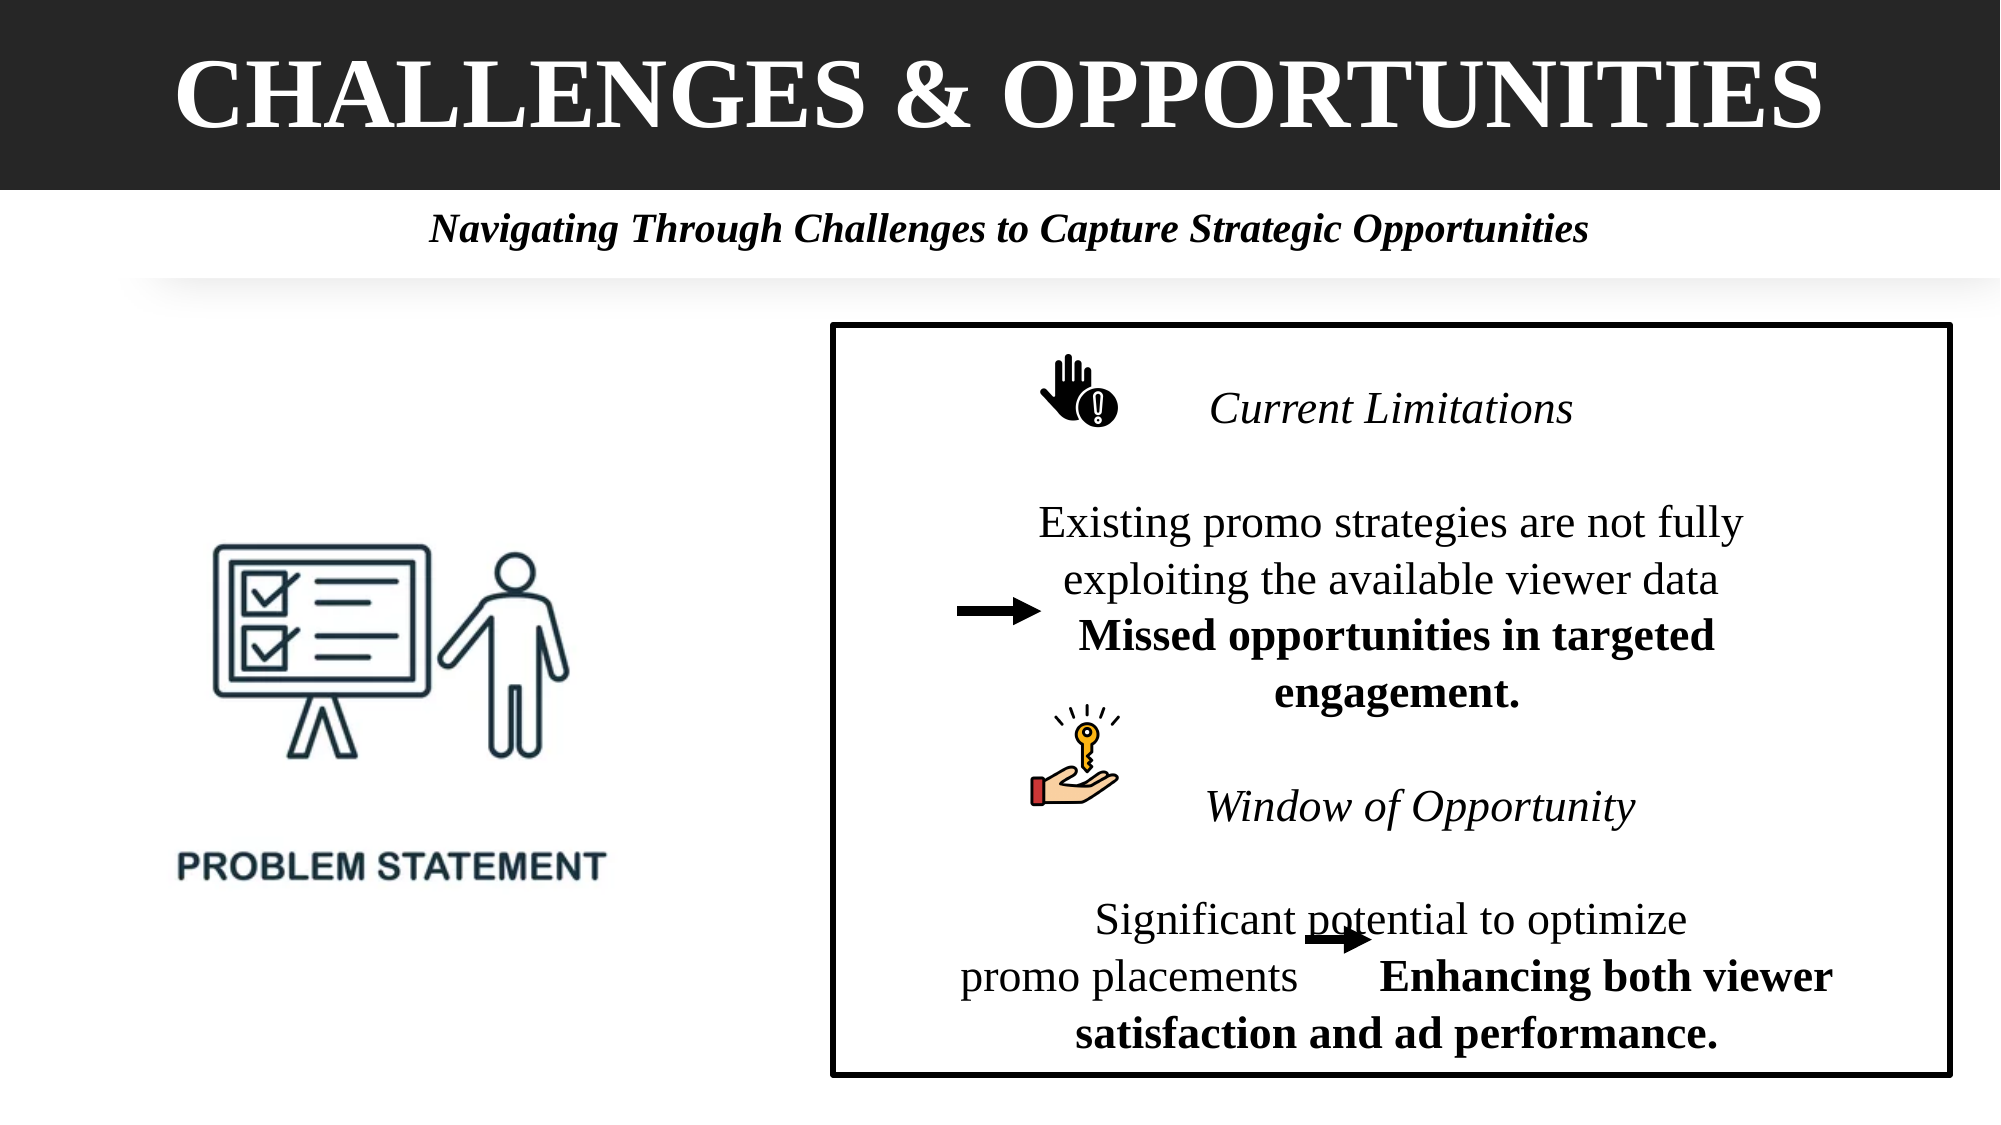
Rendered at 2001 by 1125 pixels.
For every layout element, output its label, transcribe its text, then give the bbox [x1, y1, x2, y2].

picture [1037, 348, 1121, 432]
text_box [0, 280, 2000, 1125]
title CHALLENGES & OPPORTUNITIES [0, 0, 2000, 190]
text_box Current Limitations Existing promo strategies are not fully exploiting the available viewer data Missed opportunities in targeted engagement. Window of Opportunity Significant potential to optimize promo placements Enhancing both viewer satisfaction and ad performance. [833, 324, 1950, 1075]
text_box Navigating Through Challenges to Capture Strategic Opportunities [414, 193, 1903, 259]
picture [104, 379, 678, 953]
picture [1021, 701, 1130, 810]
text_box [0, 190, 2000, 280]
